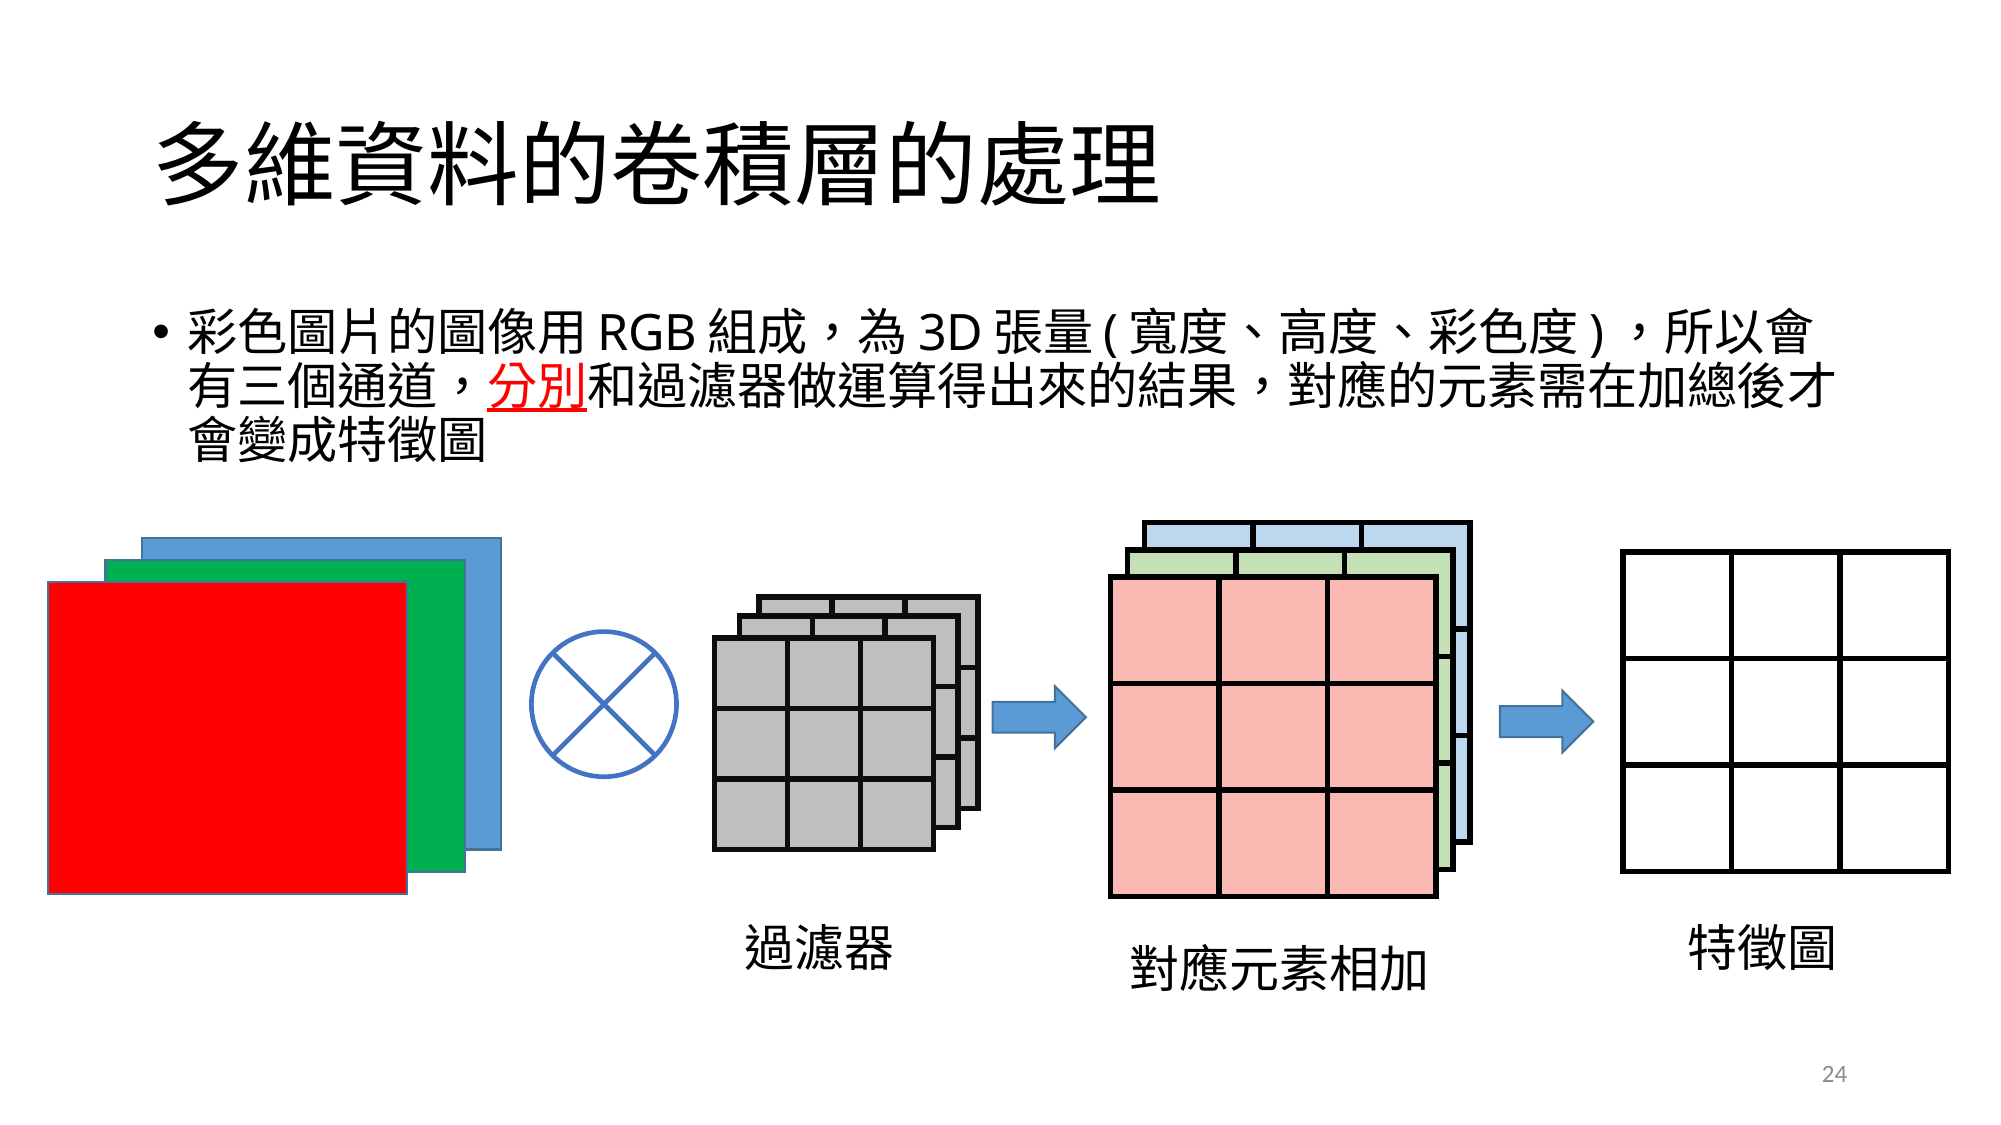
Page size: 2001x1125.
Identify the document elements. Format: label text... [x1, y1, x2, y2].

table_header [1330, 580, 1433, 681]
table_cell [1113, 686, 1216, 787]
text_box [47, 581, 408, 895]
table_header [888, 619, 955, 684]
table_header [1626, 555, 1729, 656]
table_cell [863, 711, 931, 776]
title 多維資料的卷積層的處理 [137, 59, 1863, 278]
table_cell [1843, 768, 1946, 869]
slide_number 24 [1412, 1042, 1863, 1103]
text_box 過濾器 [729, 909, 919, 984]
table_cell [1456, 738, 1467, 839]
table_header [1222, 580, 1325, 681]
table_cell [1439, 659, 1450, 760]
table_cell [961, 741, 975, 806]
table_cell [1843, 661, 1946, 762]
table_cell [717, 782, 785, 847]
table_cell [1222, 793, 1325, 894]
table_header [1347, 553, 1450, 654]
table_cell [1330, 686, 1433, 787]
table_cell [1626, 768, 1729, 869]
table_header [908, 600, 975, 665]
table_cell [1734, 768, 1837, 869]
text_box 特徵圖 [1673, 909, 1863, 984]
text_box 對應元素相加 [1115, 930, 1471, 1005]
table_cell [961, 670, 975, 735]
table_cell [1222, 686, 1325, 787]
table_header [1113, 580, 1216, 681]
table_header [1147, 525, 1250, 547]
table_cell [1734, 661, 1837, 762]
table_cell [936, 760, 955, 825]
table_cell [790, 711, 858, 776]
table_cell [1456, 632, 1467, 733]
table_cell [1626, 661, 1729, 762]
table_header [790, 641, 858, 706]
table_cell [1113, 793, 1216, 894]
table_header [1239, 553, 1342, 574]
table_cell [936, 689, 955, 754]
text_box [530, 630, 678, 778]
table_header [762, 600, 829, 613]
table_header [1130, 553, 1233, 574]
table_cell [1330, 793, 1433, 894]
table_header [1843, 555, 1946, 656]
text_box [141, 537, 502, 851]
table_cell [717, 711, 785, 776]
list 彩色圖片的圖像用RGB組成，為3D張量(寬度、高度、彩色度)，所以會有三個通道，分別和過濾器做運算得出來的結果，對應的元素需在加總後才會變成特徵圖 [137, 299, 1863, 479]
table_header [717, 641, 785, 706]
table_header [815, 619, 882, 635]
text_box [991, 683, 1088, 751]
table_header [1734, 555, 1837, 656]
table_cell [790, 782, 858, 847]
table_header [1364, 525, 1467, 626]
table_header [835, 600, 902, 613]
table_cell [1439, 766, 1450, 867]
table_header [1256, 525, 1359, 547]
table_header [742, 619, 810, 635]
text_box [1498, 688, 1595, 755]
table_cell [863, 782, 931, 847]
table_header [863, 641, 931, 706]
text_box [104, 559, 466, 873]
